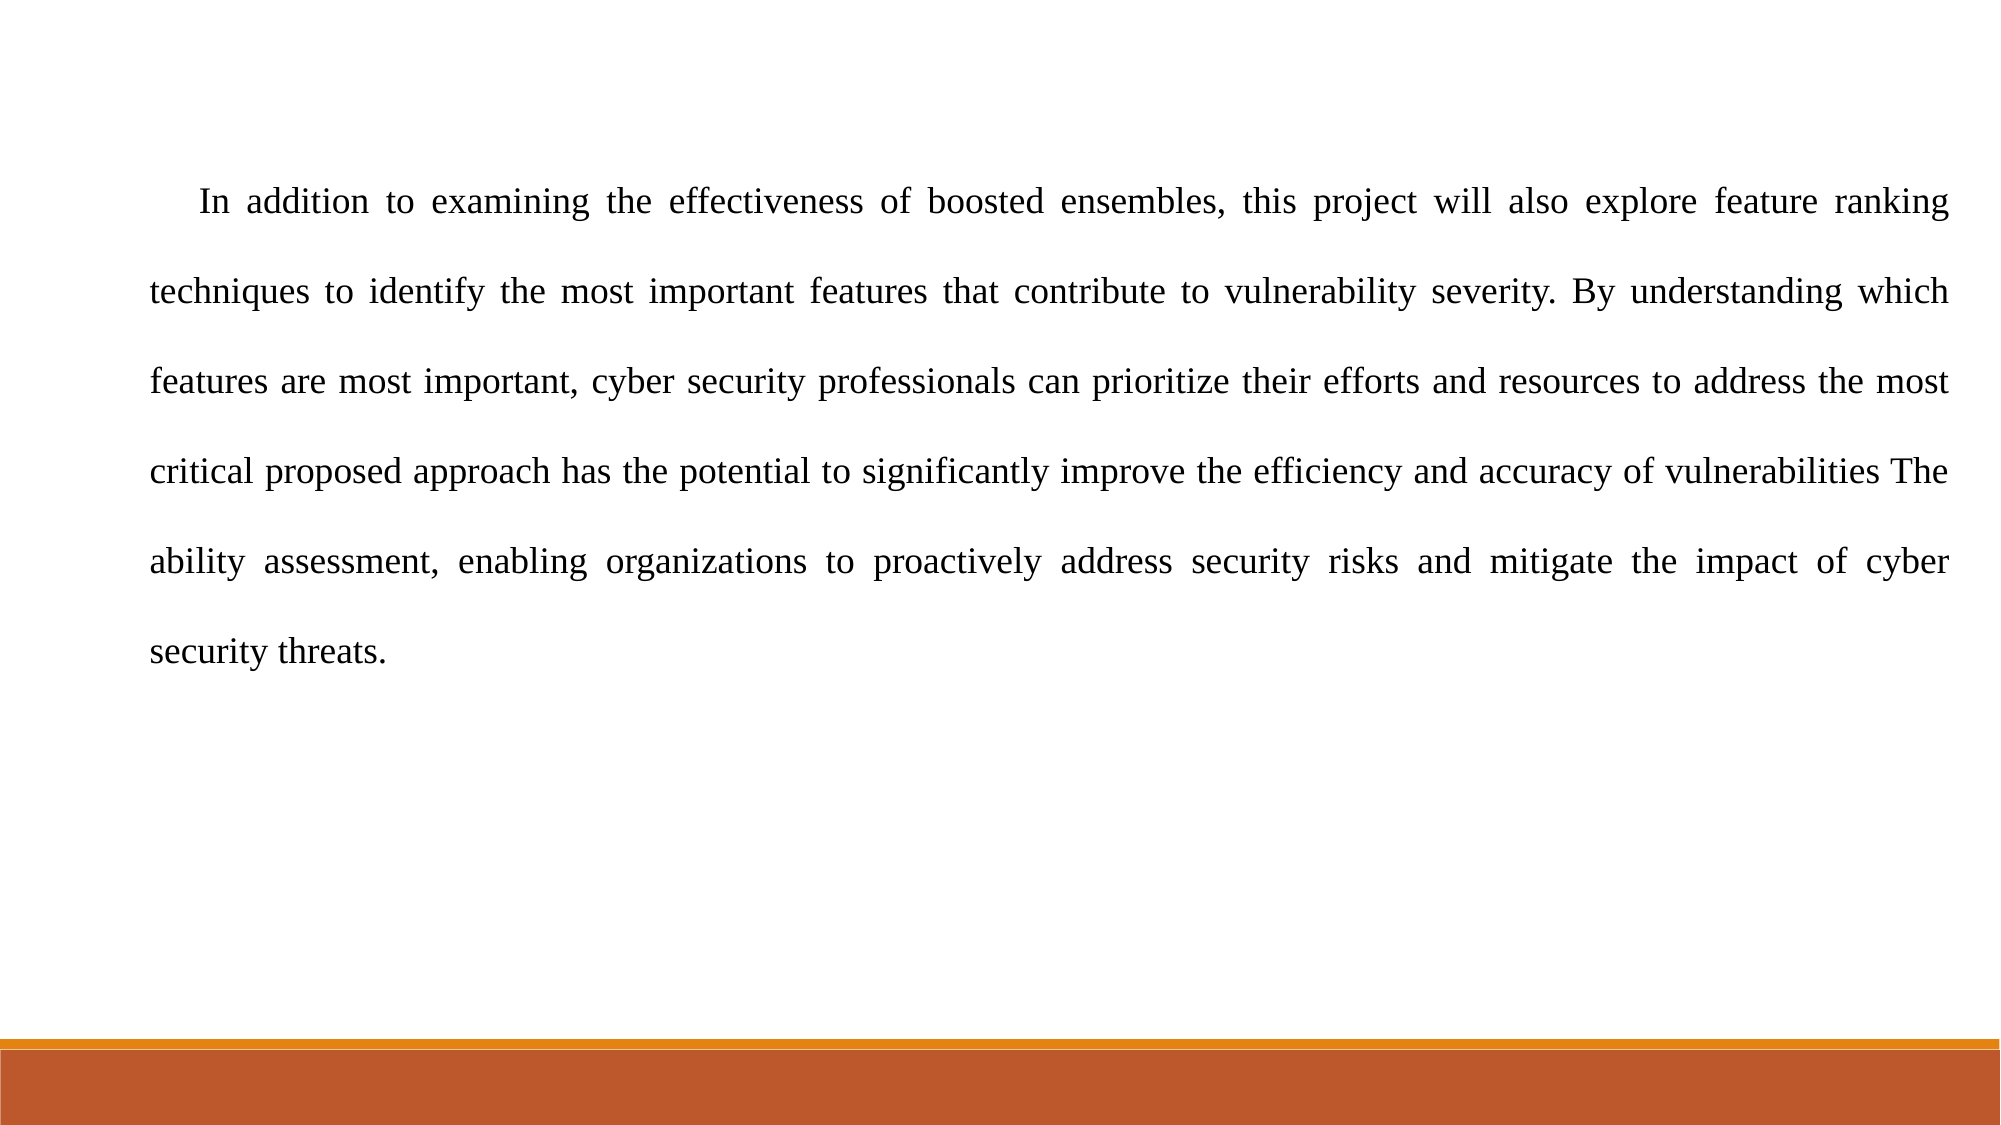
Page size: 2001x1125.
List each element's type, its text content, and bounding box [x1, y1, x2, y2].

text_box In addition to examining the effectiveness of boosted ensembles, this project will also explore feature ranking techniques to identify the most important features that contribute to vulnerability severity. By understanding which features are most important, cyber security professionals can prioritize their efforts and resources to address the most critical proposed approach has the potential to significantly improve the efficiency and accuracy of vulnerabilities The ability assessment, enabling organizations to proactively address security risks and mitigate the impact of cyber security threats. [134, 123, 1967, 678]
